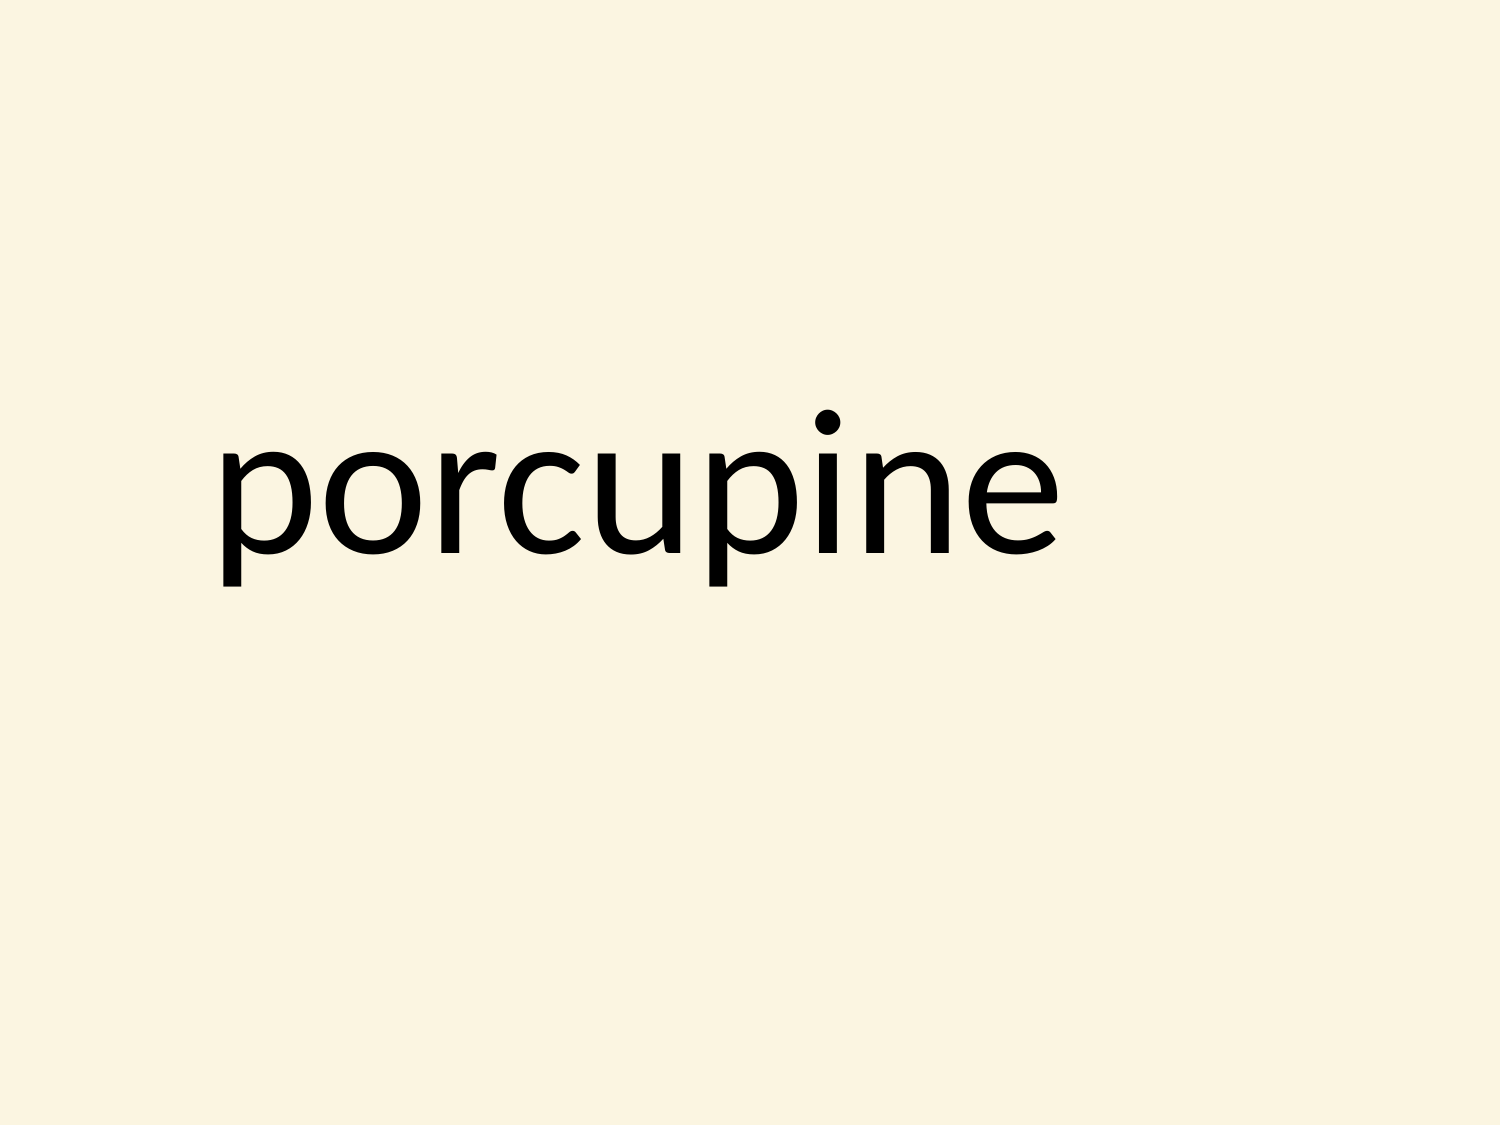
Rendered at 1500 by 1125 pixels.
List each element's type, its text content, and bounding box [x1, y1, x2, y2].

title porcupine [0, 349, 1276, 591]
